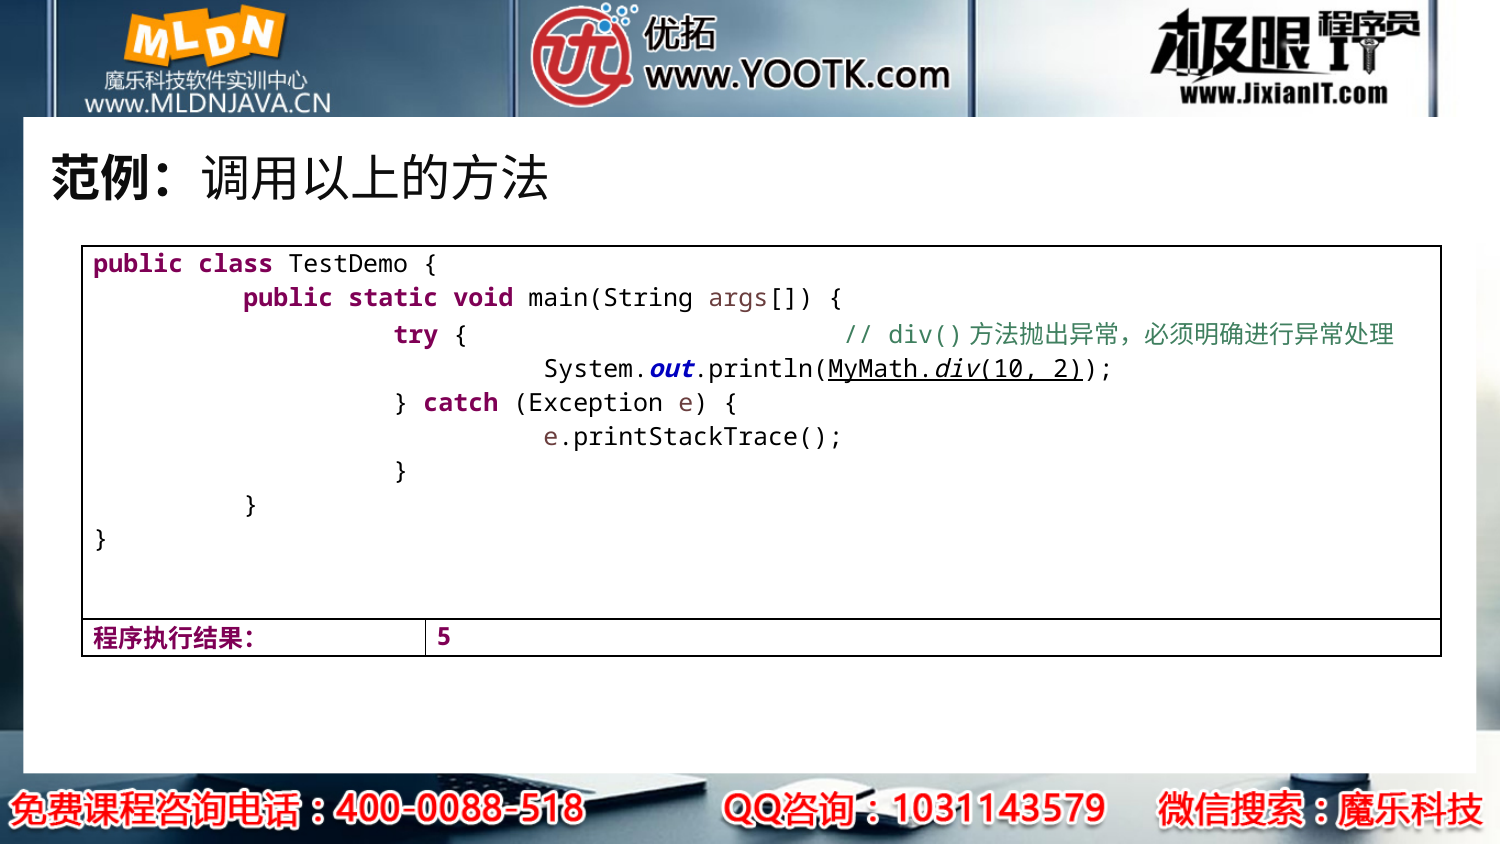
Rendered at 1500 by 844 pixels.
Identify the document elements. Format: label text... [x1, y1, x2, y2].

title 范例：调用以上的方法 [34, 128, 1466, 225]
table_cell 程序执行结果： [83, 620, 425, 655]
table_header public class TestDemo { public static void main(String args[]) { try { // div()方法抛出异常，必须明确进行异常处理 System.out.println(MyMath.div(10, 2)); } catch (Exception e) { e.printStackTrace(); } } } [83, 247, 1440, 618]
picture [0, 0, 1500, 844]
table_cell 5 [426, 620, 1440, 655]
